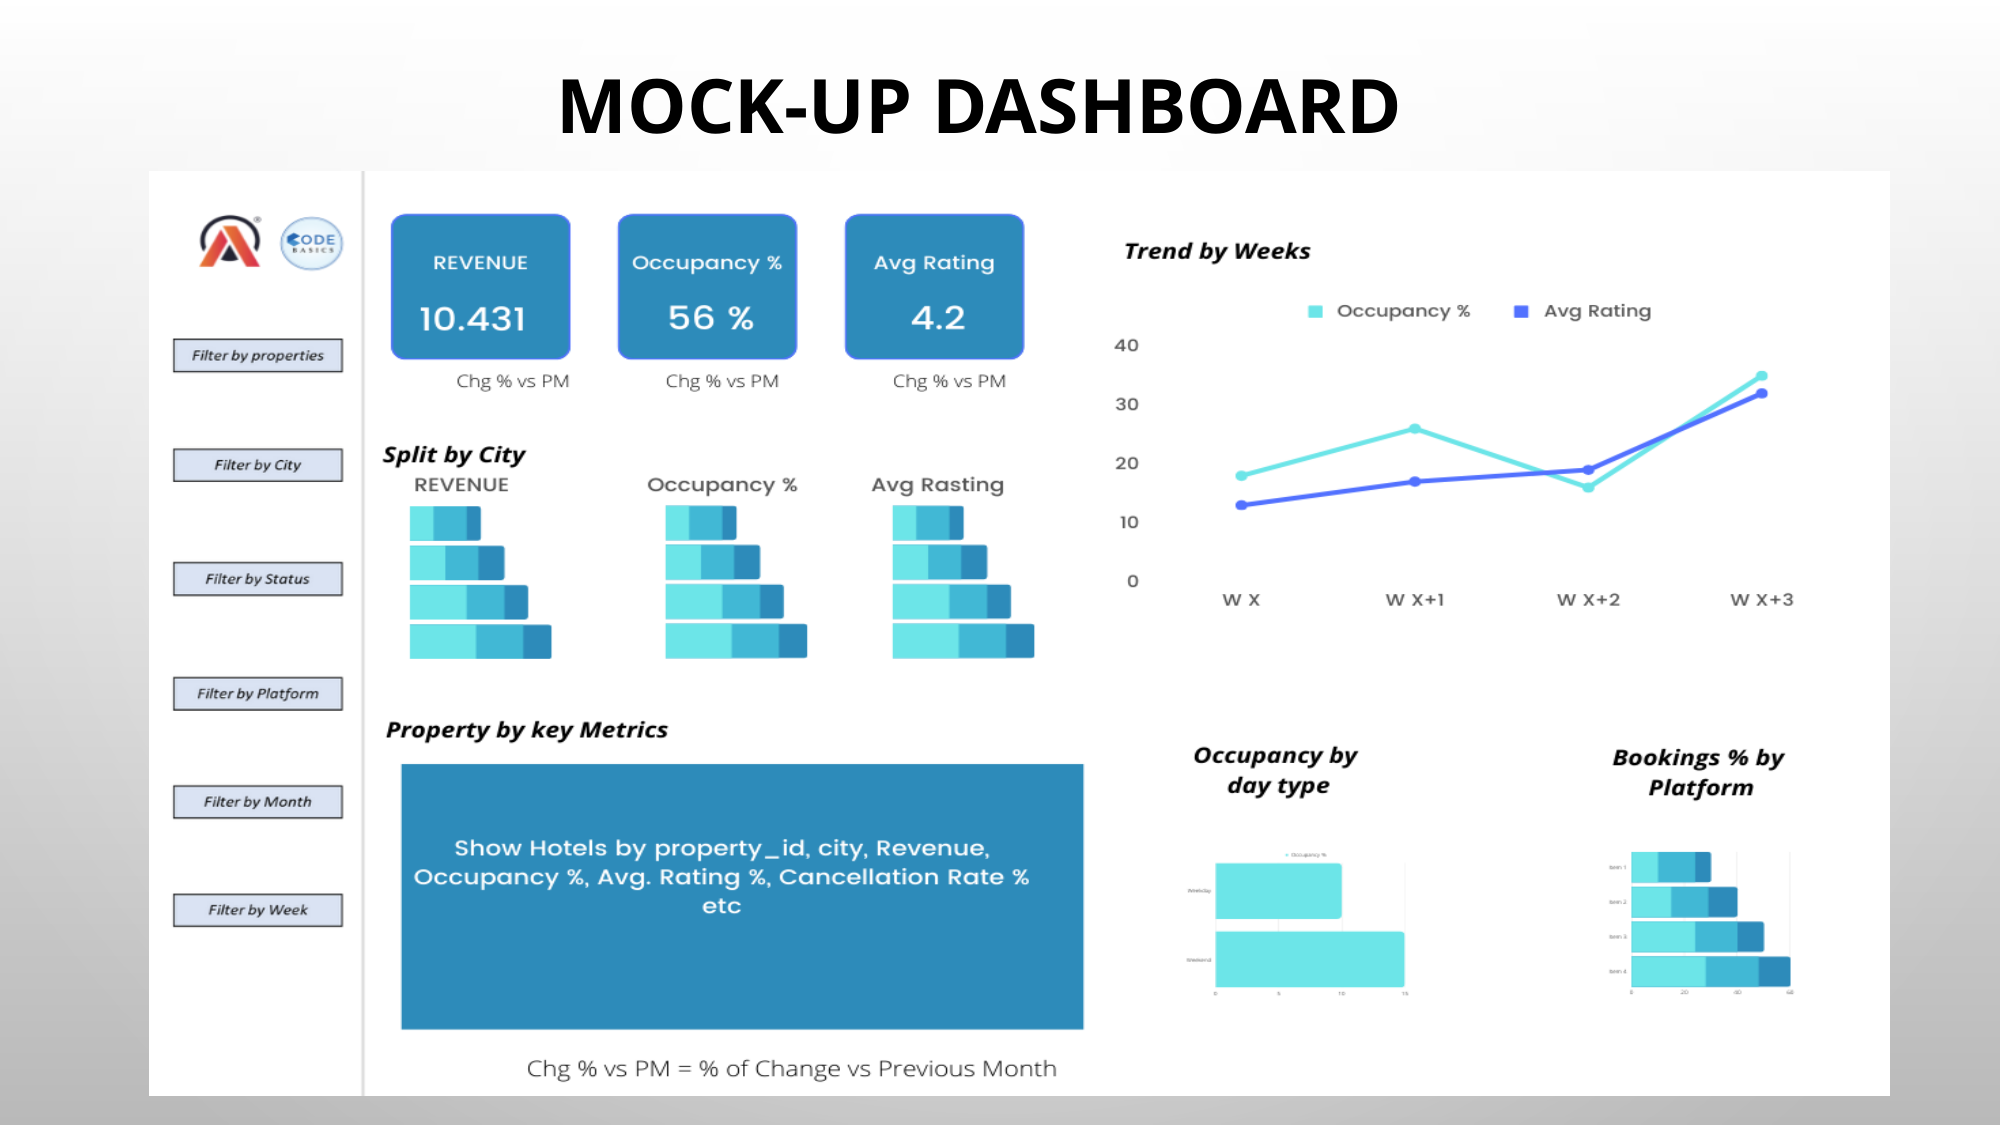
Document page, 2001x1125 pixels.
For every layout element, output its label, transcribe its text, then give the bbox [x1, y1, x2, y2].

title Mock-up Dashboard [149, 29, 1849, 171]
picture [0, 0, 2000, 1125]
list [149, 171, 1890, 1096]
